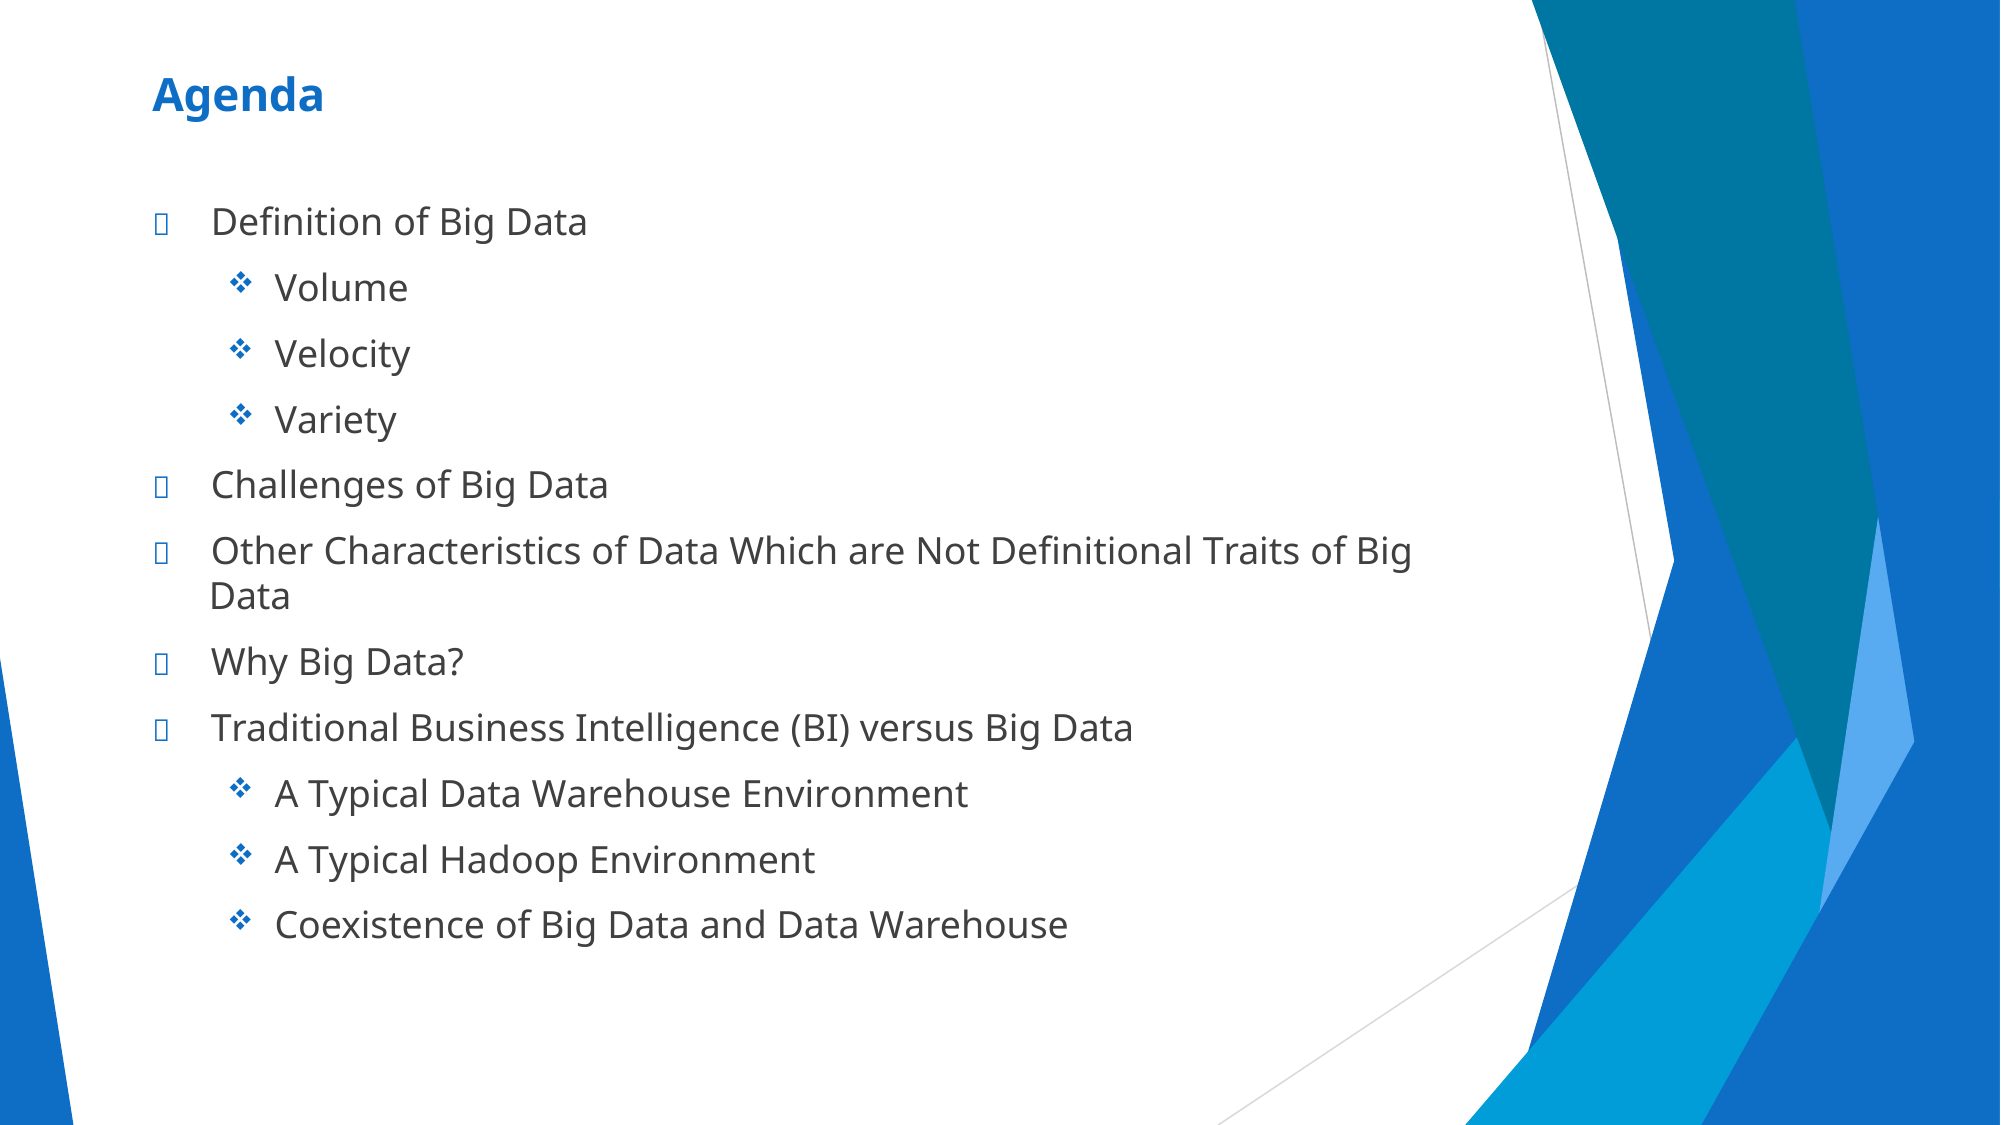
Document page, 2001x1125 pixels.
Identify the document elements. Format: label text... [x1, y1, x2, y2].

title Agenda [92, 65, 1908, 254]
list  Definition of Big Data Volume Velocity Variety  Challenges of Big Data  Other Characteristics of Data Which are Not Definitional Traits of Big Data  Why Big Data?  Traditional Business Intelligence (BI) versus Big Data A Typical Data Warehouse Environment A Typical Hadoop Environment Coexistence of Big Data and Data Warehouse [150, 198, 1850, 947]
